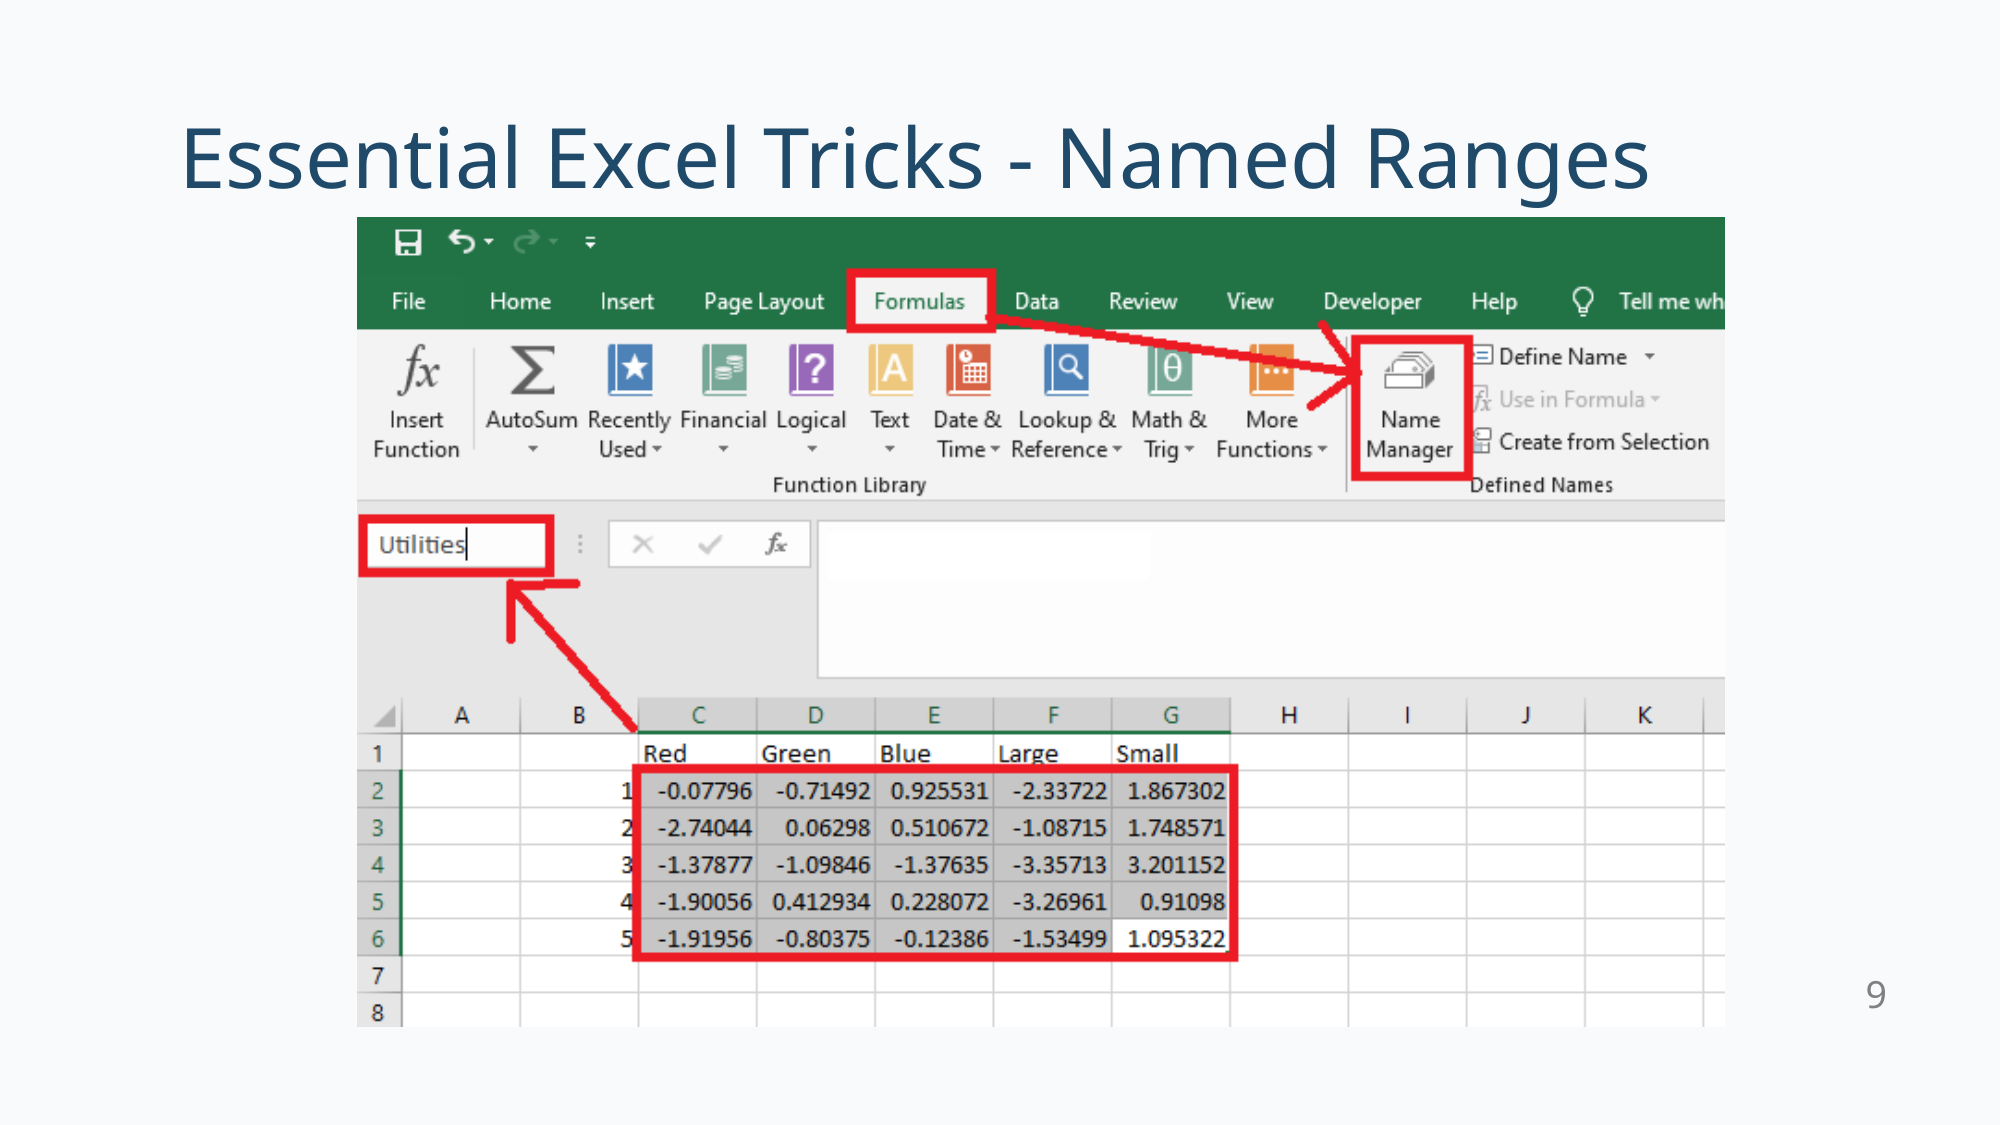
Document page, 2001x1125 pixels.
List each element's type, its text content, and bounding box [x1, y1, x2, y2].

title Essential Excel Tricks - Named Ranges [164, 39, 1822, 214]
picture [357, 217, 1725, 1027]
slide_number 9 [1821, 967, 1903, 1027]
